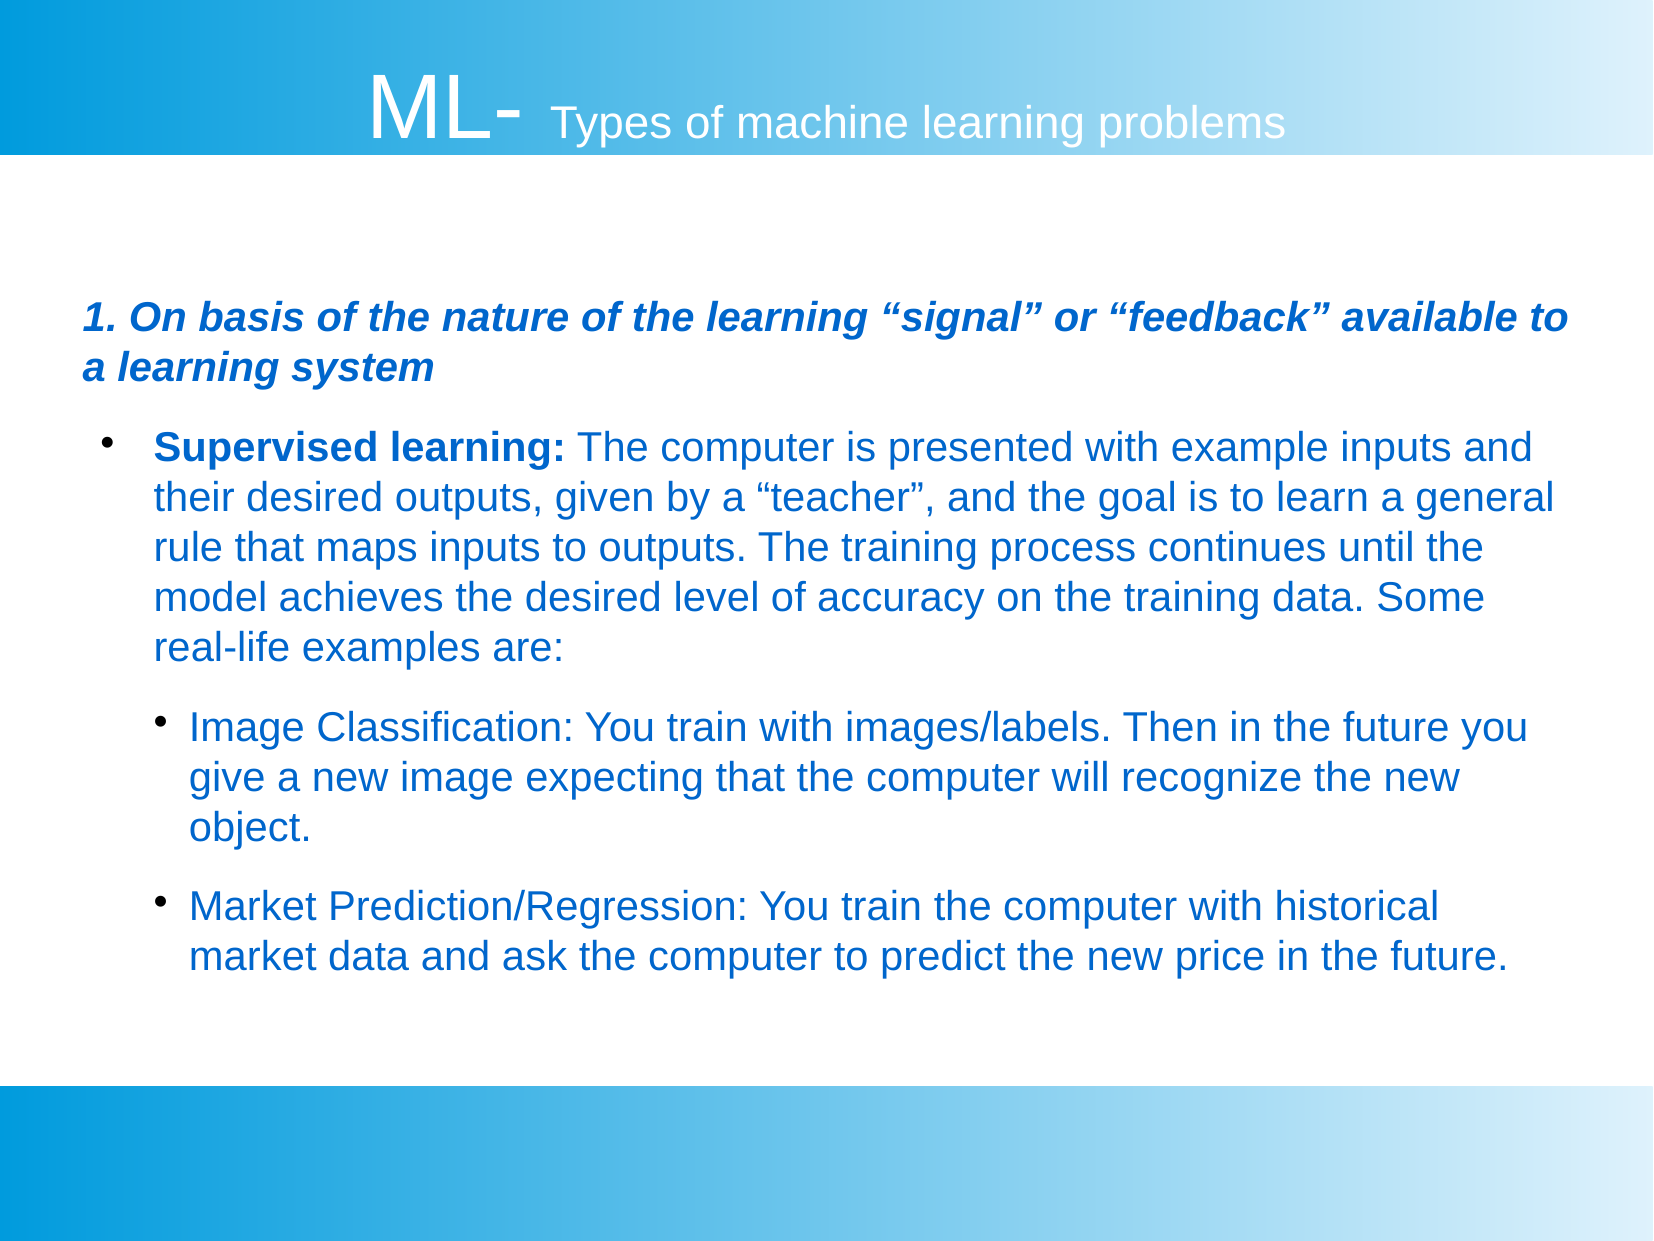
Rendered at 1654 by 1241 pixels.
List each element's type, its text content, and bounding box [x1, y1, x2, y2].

text_box 1. On basis of the nature of the learning “signal” or “feedback” available to a learning system Supervised learning: The computer is presented with example inputs and their desired outputs, given by a “teacher”, and the goal is to learn a general rule that maps inputs to outputs. The training process continues until the model achieves the desired level of accuracy on the training data. Some real-life examples are: Image Classification: You train with images/labels. Then in the future you give a new image expecting that the computer will recognize the new object. Market Prediction/Regression: You train the computer with historical market data and ask the computer to predict the new price in the future. [82, 290, 1571, 1010]
text_box ML- Types of machine learning problems [82, 46, 1571, 157]
